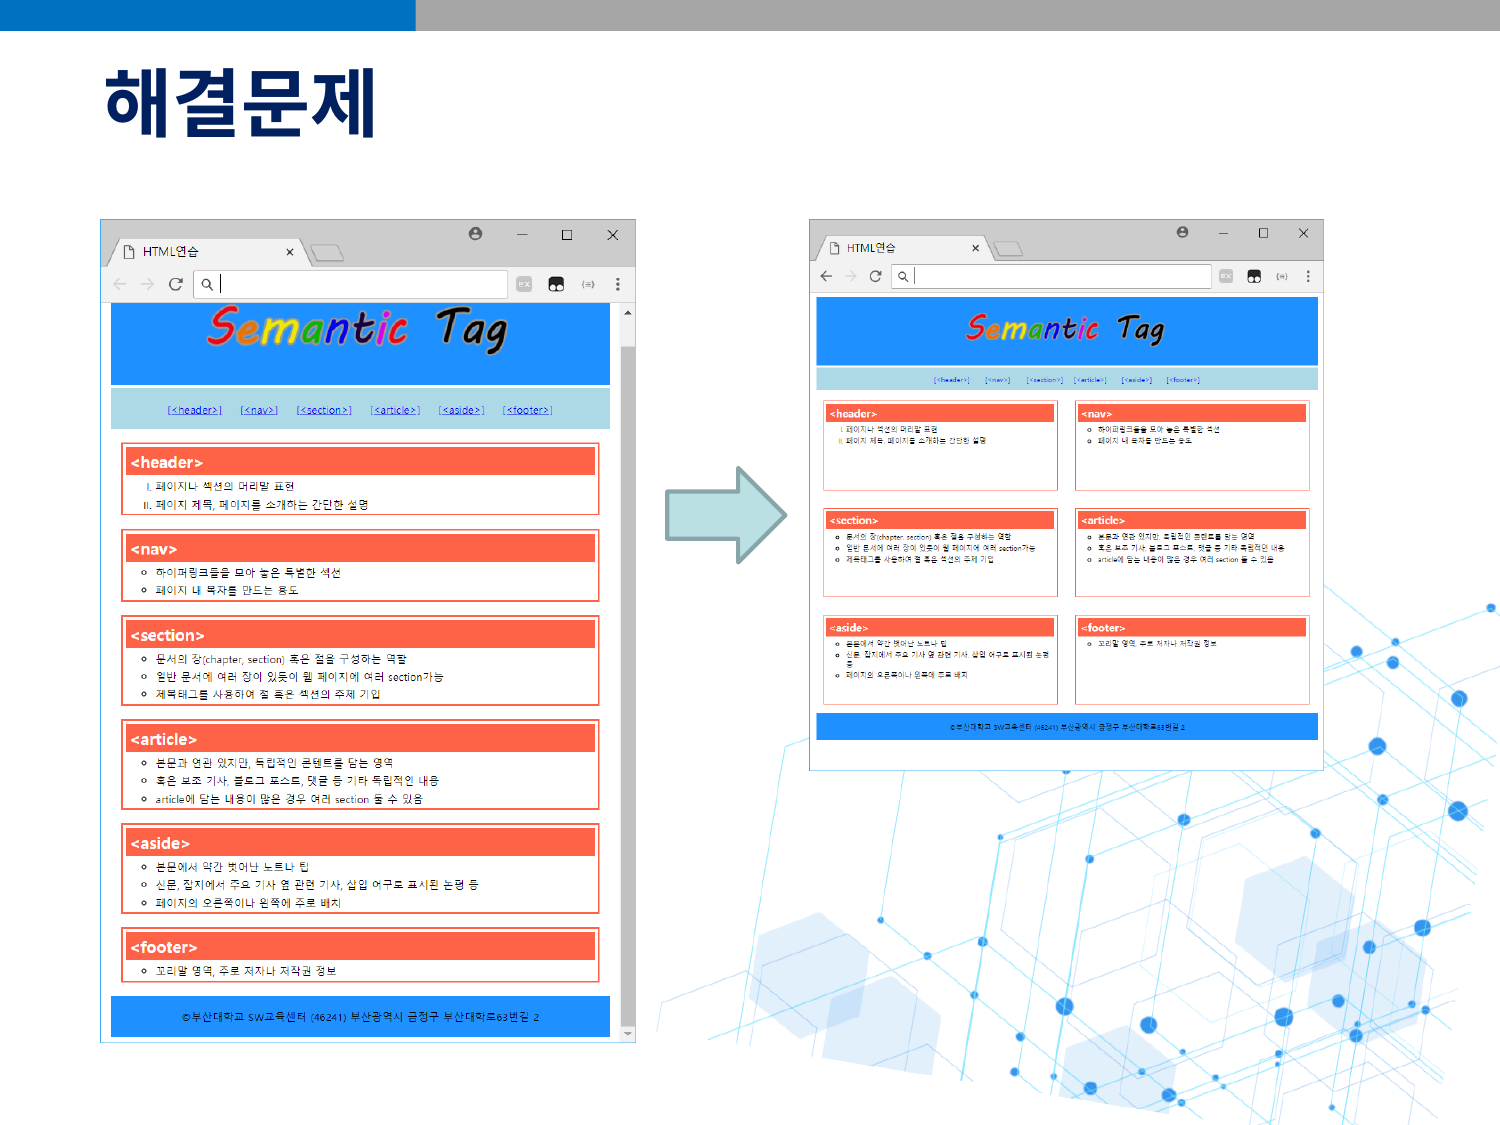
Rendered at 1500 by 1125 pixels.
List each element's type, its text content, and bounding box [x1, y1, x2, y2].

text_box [100, 219, 1324, 1043]
picture [736, 462, 1500, 1125]
title 해결문제 [88, 48, 1412, 155]
